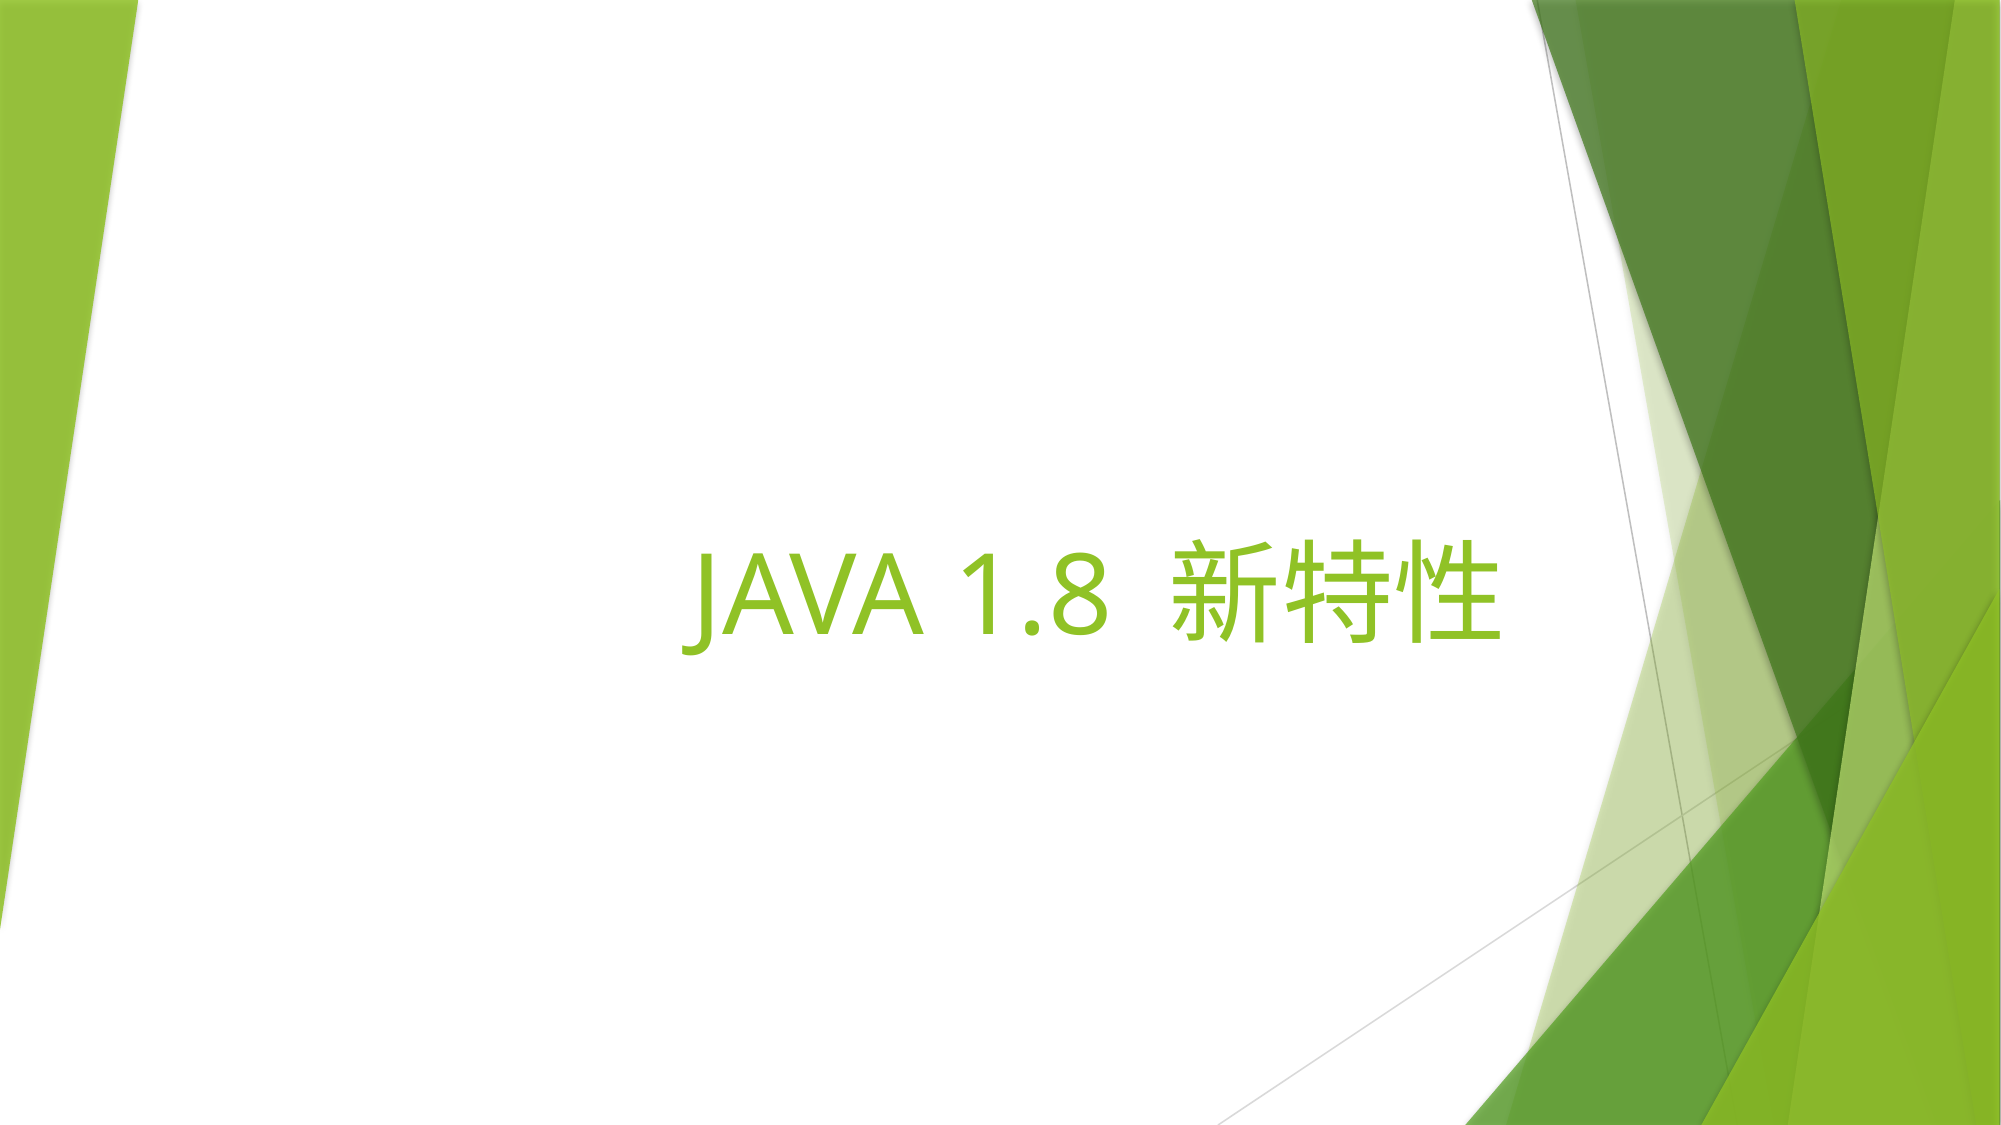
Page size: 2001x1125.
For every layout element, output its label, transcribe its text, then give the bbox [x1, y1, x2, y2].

title JAVA 1.8 新特性 [247, 394, 1522, 665]
